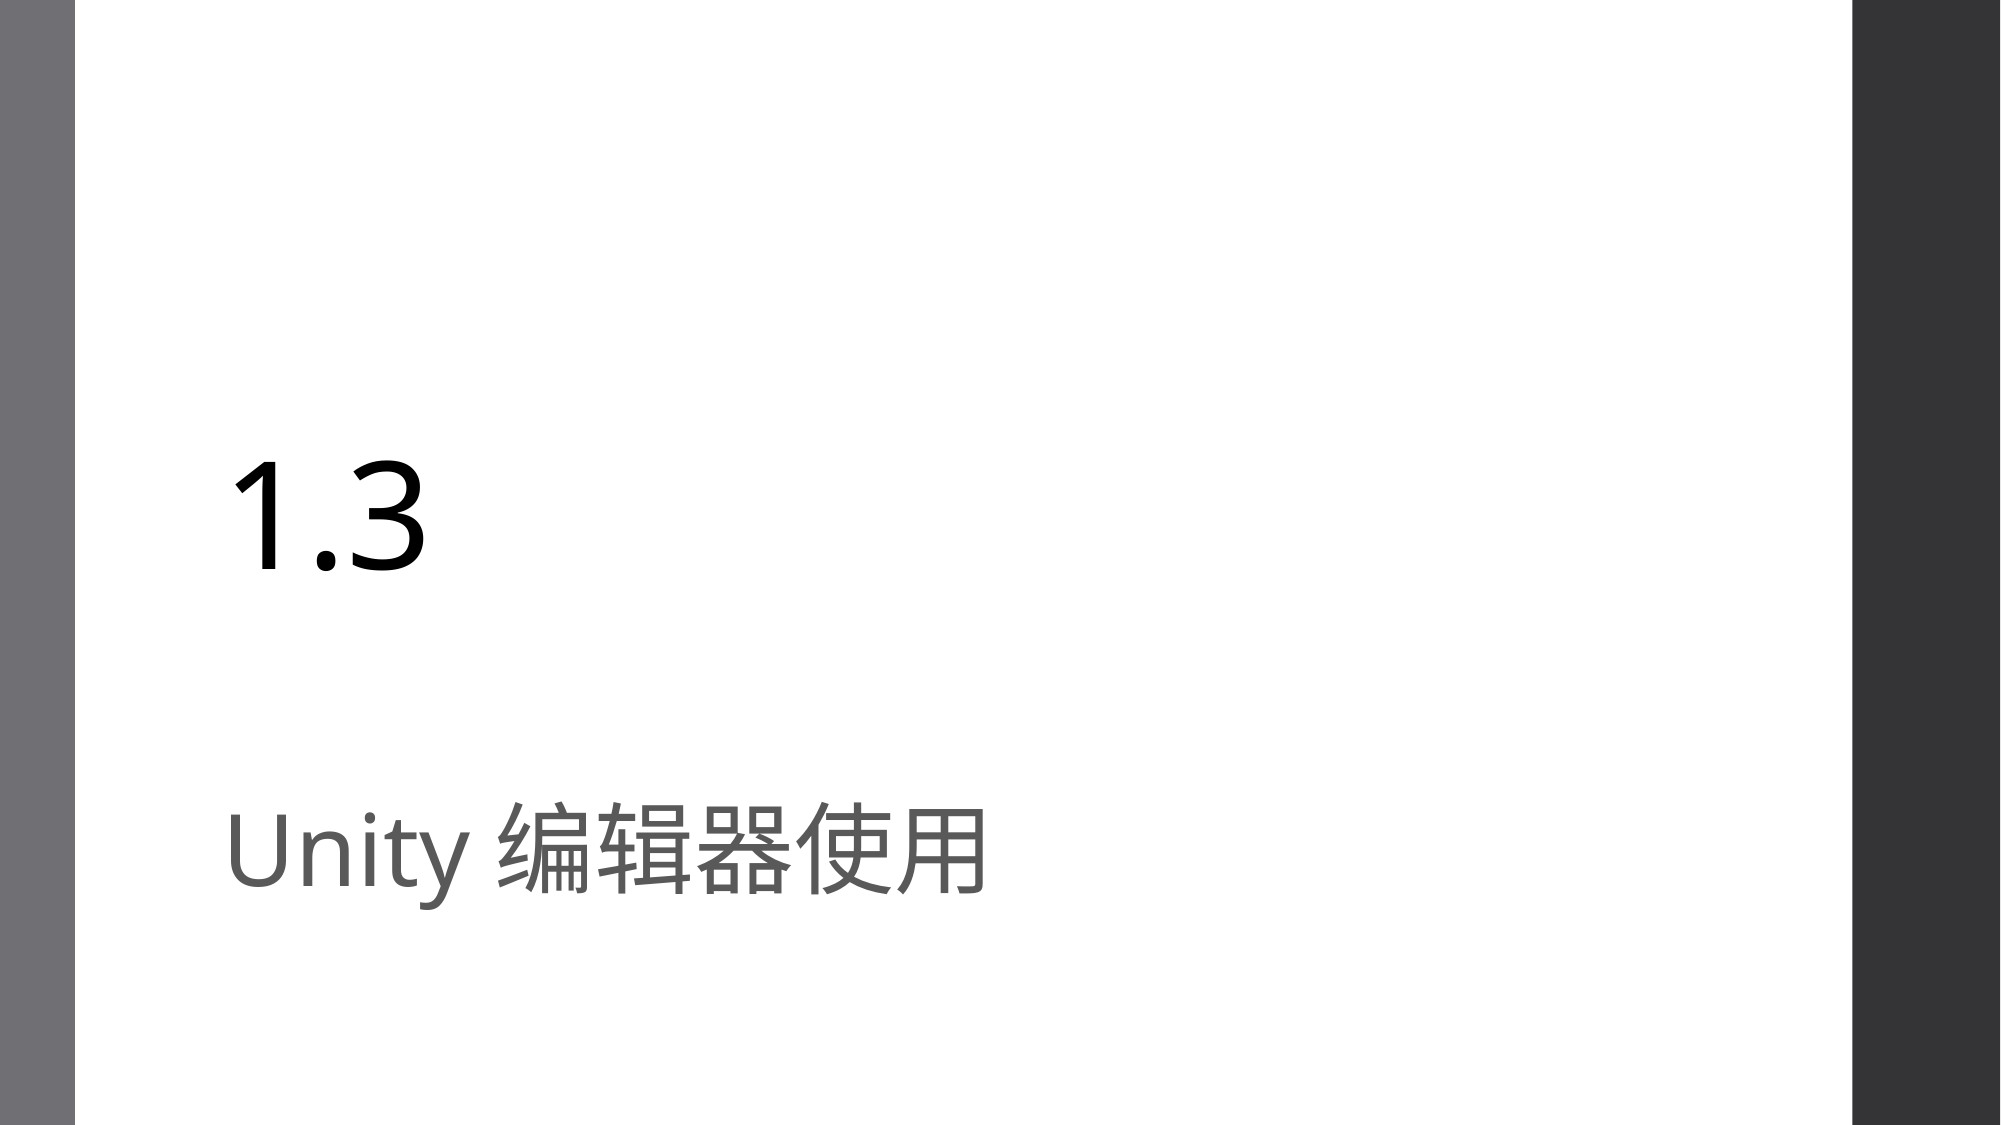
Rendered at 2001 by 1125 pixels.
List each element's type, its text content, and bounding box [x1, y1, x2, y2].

title 1.3 [206, 124, 1752, 787]
list Unity编辑器使用 [206, 787, 1752, 1065]
